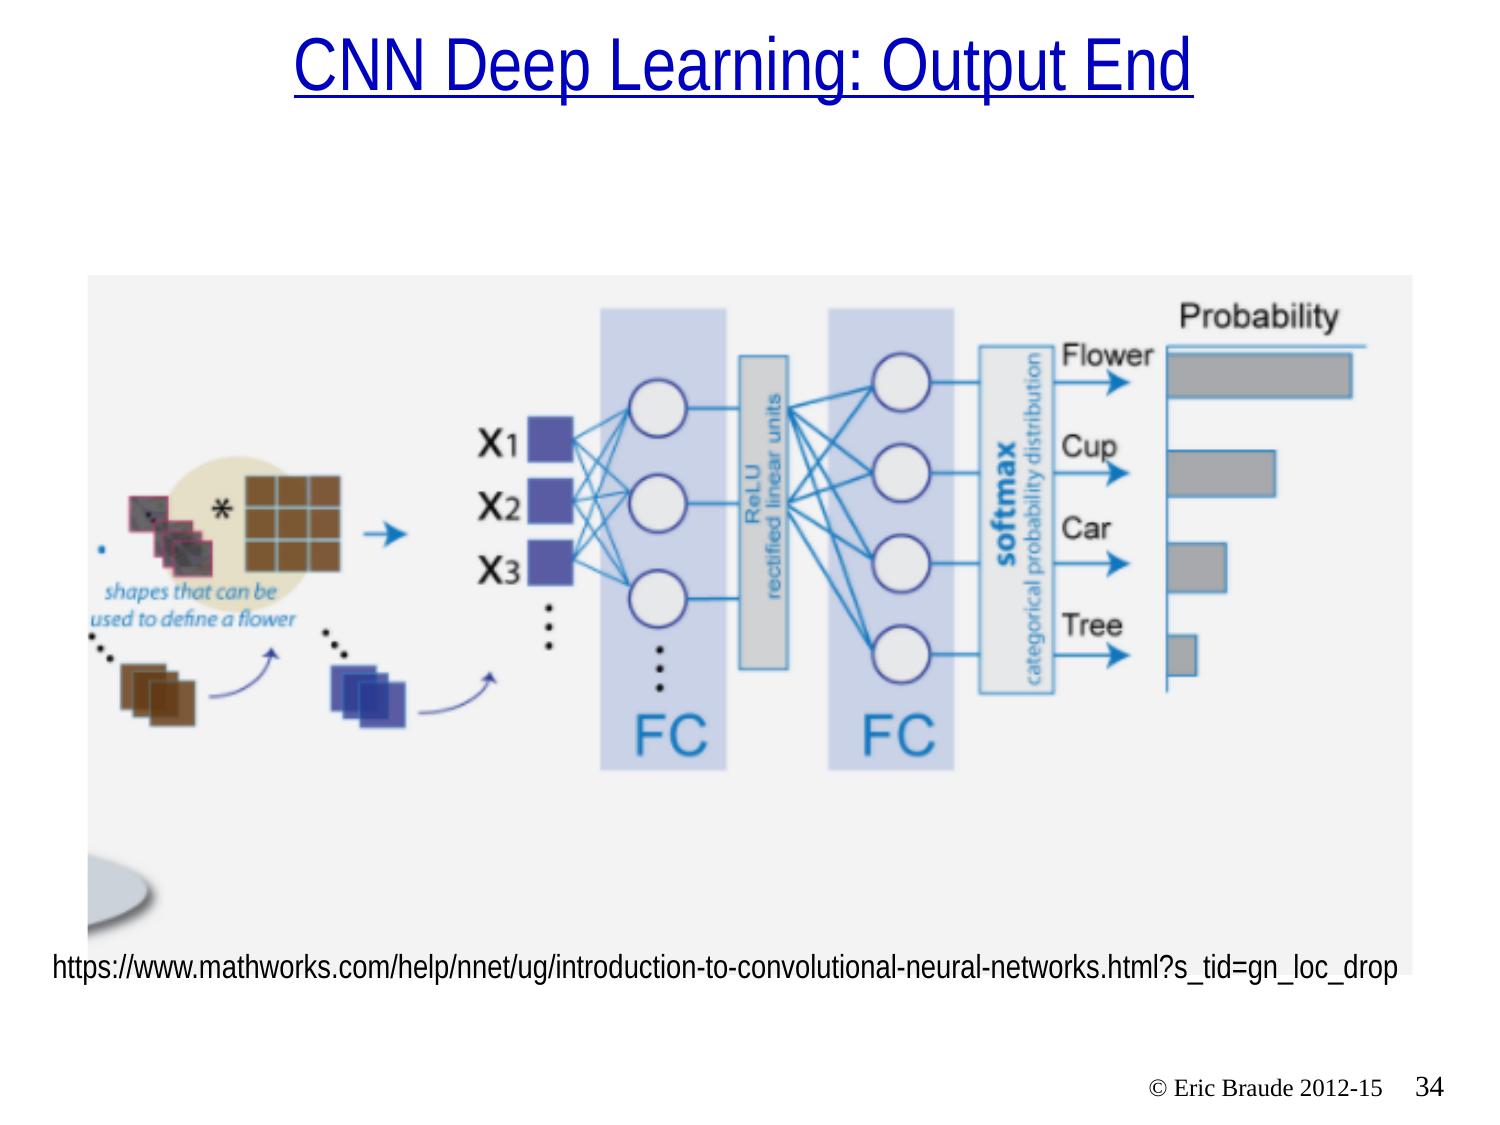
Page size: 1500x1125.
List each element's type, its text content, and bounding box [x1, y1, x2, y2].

title CNN Deep Learning: Output End [0, 31, 1488, 113]
text_box https://www.mathworks.com/help/nnet/ug/introduction-to-convolutional-neural-networks.html?s_tid=gn_loc_drop [37, 937, 1450, 993]
picture [87, 274, 1413, 976]
